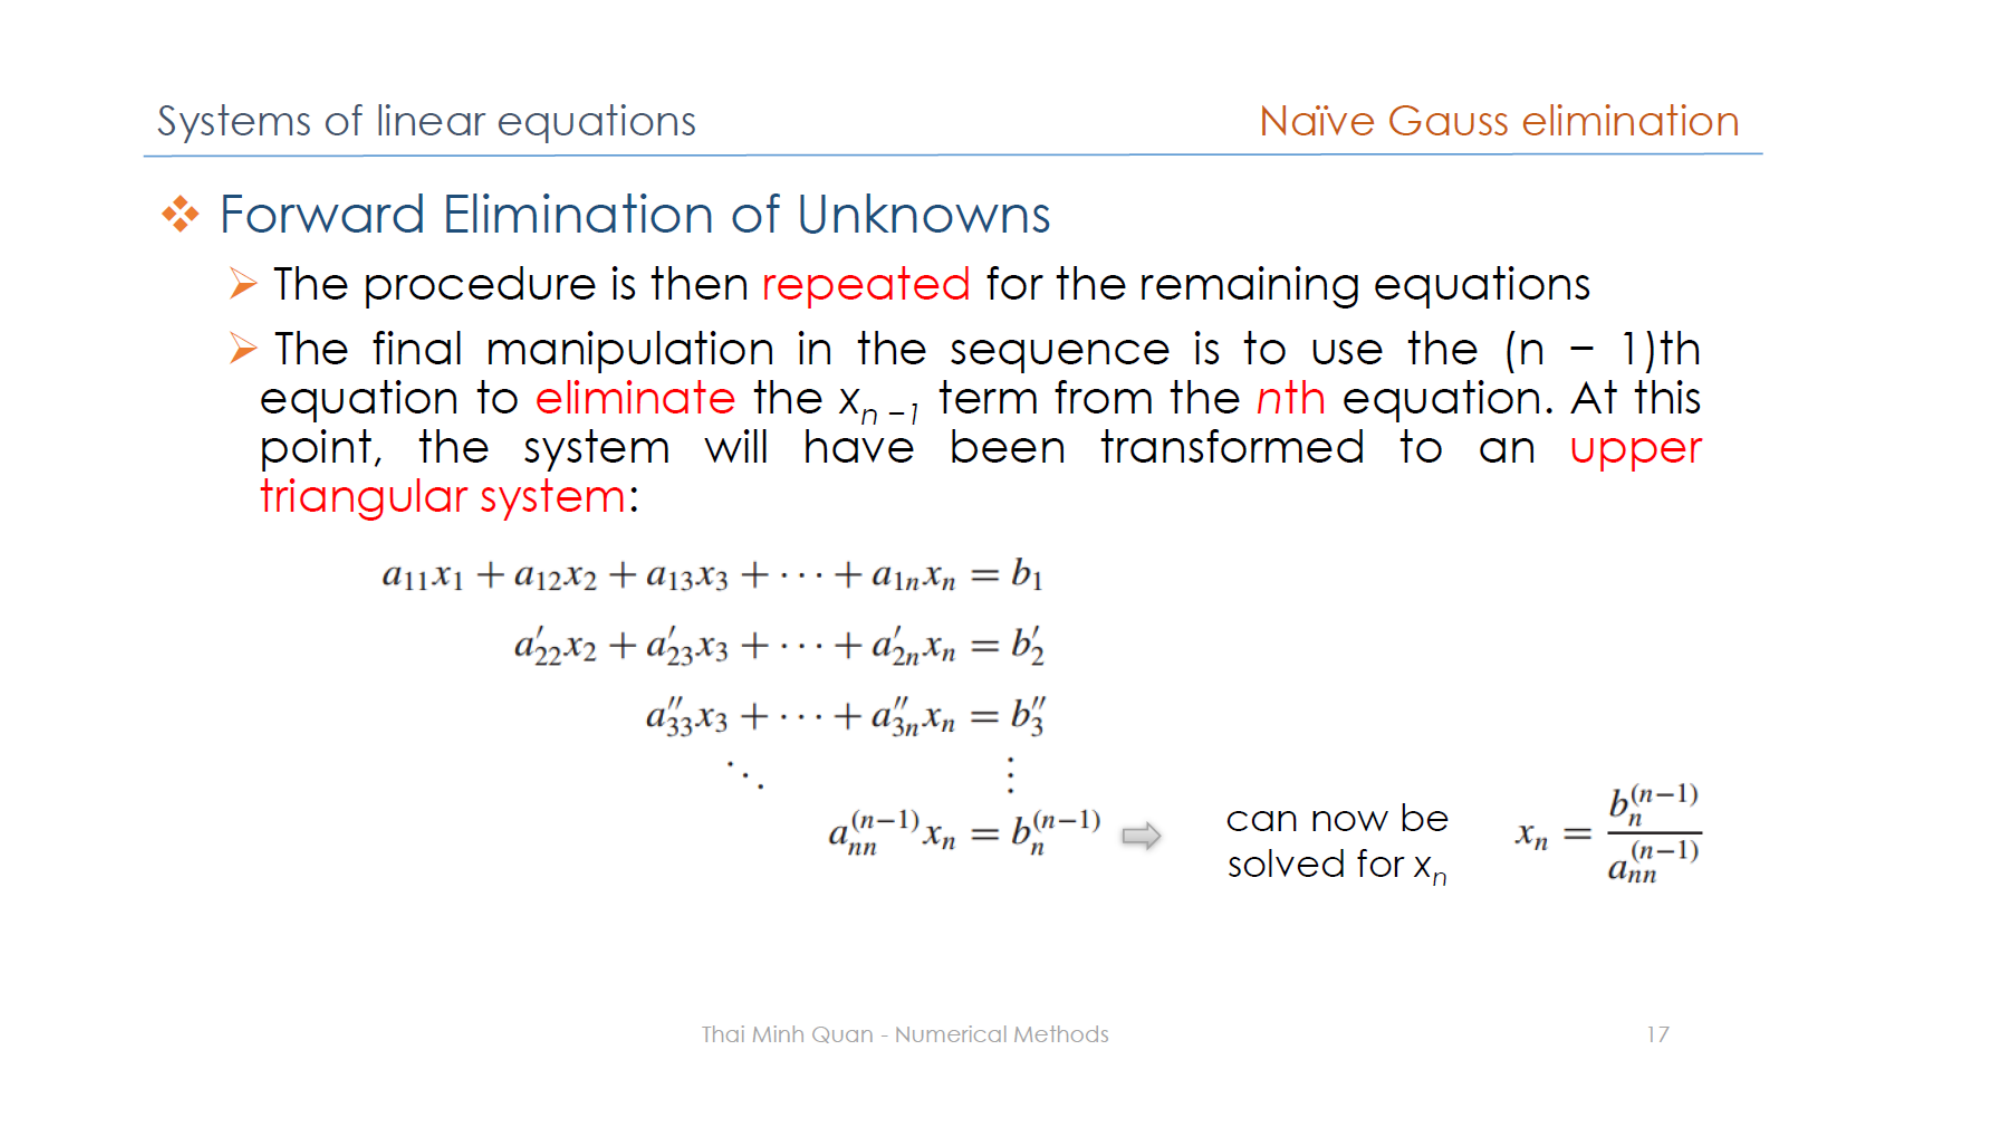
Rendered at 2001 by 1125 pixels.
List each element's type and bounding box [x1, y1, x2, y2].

picture [117, 83, 1788, 1059]
